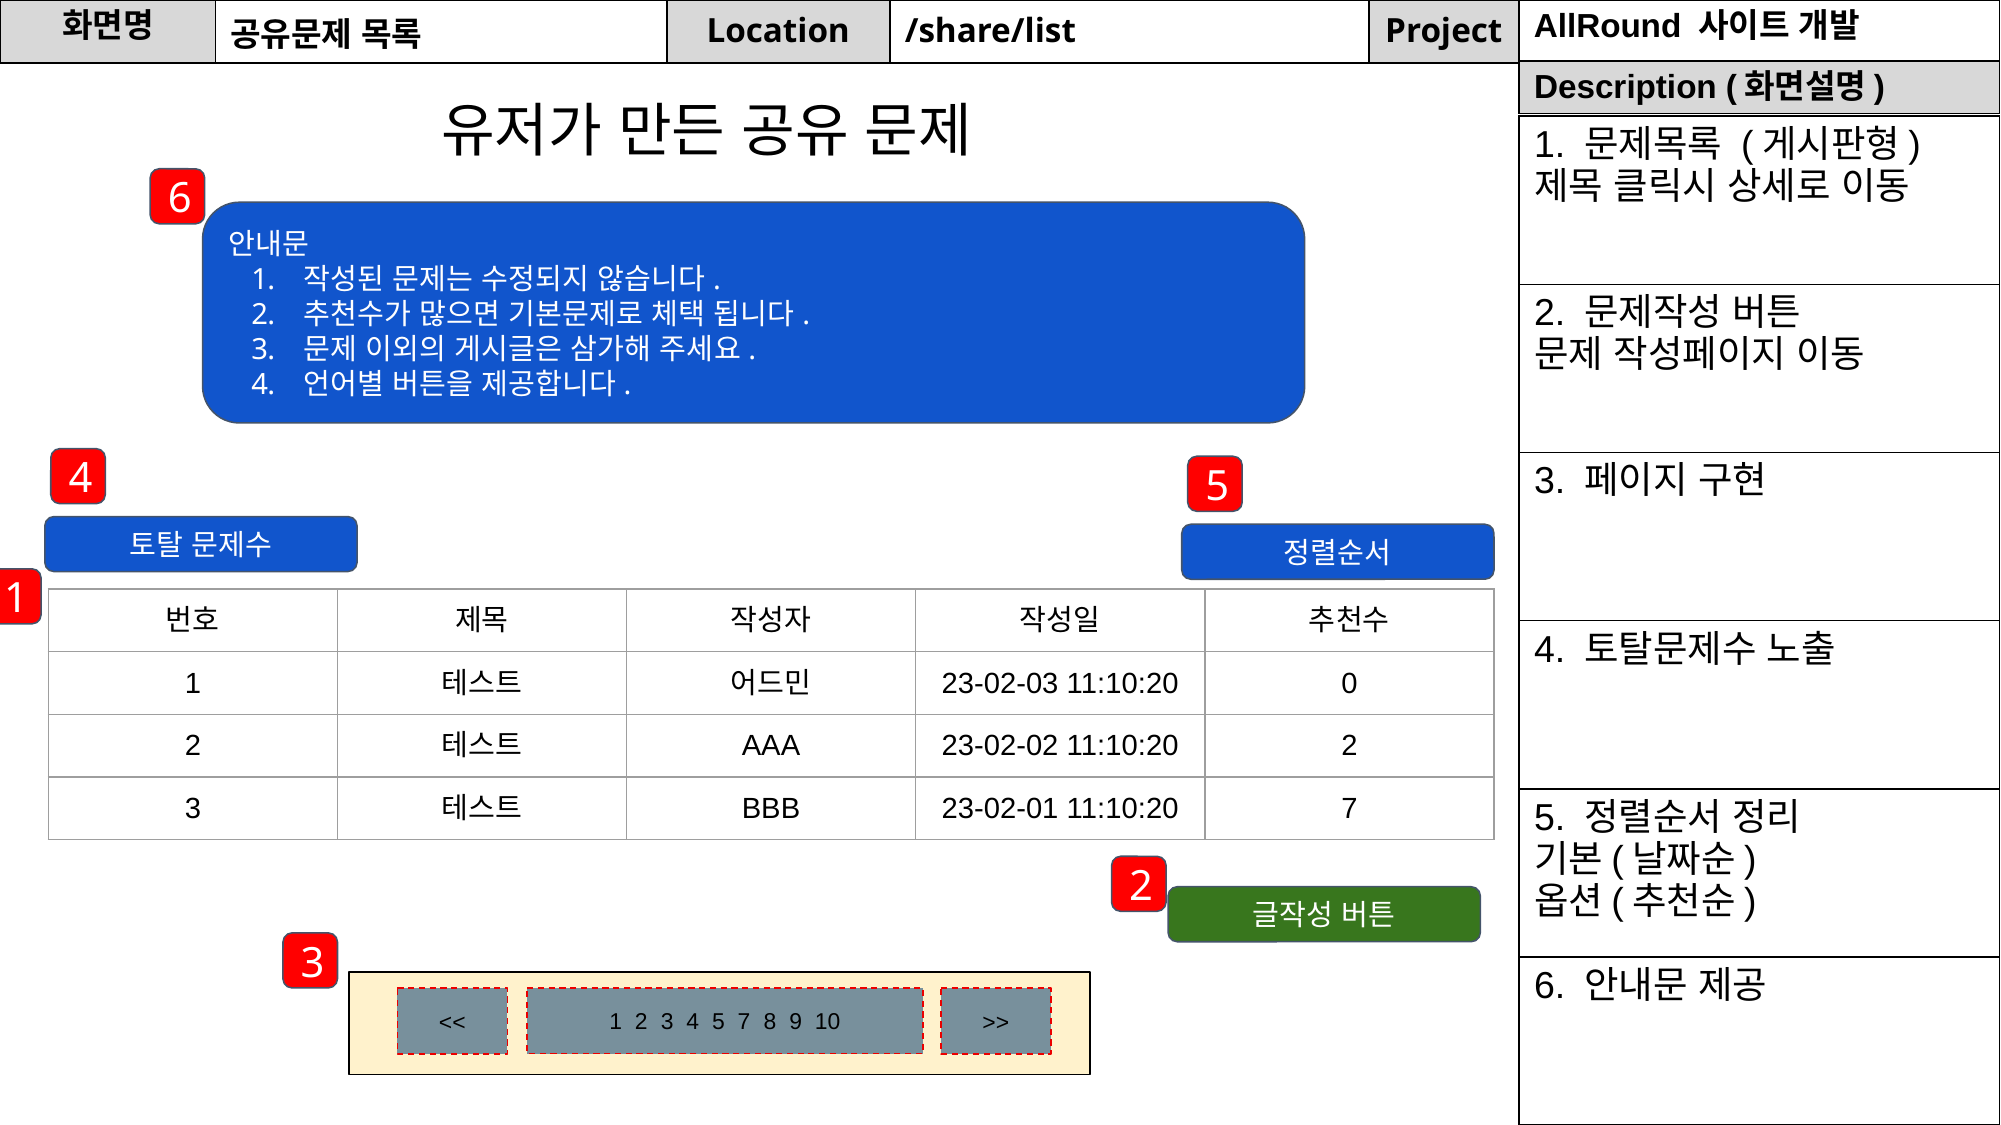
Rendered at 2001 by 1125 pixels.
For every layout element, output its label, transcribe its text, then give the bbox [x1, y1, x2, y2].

text_box 4 [50, 448, 106, 504]
table_cell 2. 문제작성 버튼 문제 작성페이지 이동 [1520, 285, 1999, 452]
table_cell 6. 안내문 제공 [1520, 958, 1999, 1124]
table_cell 2 [1206, 715, 1493, 776]
table_cell AAA [627, 715, 915, 776]
text_box 정렬순서 [1181, 524, 1495, 580]
table_cell 테스트 [338, 778, 626, 839]
table_cell 3 [49, 778, 337, 839]
table_cell 5. 정렬순서 정리 기본(날짜순) 옵션(추천순) [1520, 790, 1999, 956]
table_header 화면명 [1, 1, 215, 62]
table_cell 0 [1206, 652, 1493, 714]
text_box 6 [150, 168, 205, 224]
table_cell 3. 페이지 구현 [1520, 453, 1999, 620]
table_header 공유문제 목록 [216, 1, 666, 62]
text_box << [397, 988, 508, 1054]
table_cell 7 [1206, 778, 1493, 839]
text_box 5 [1187, 456, 1243, 512]
table_header 1. 문제목록 (게시판형) 제목 클릭시 상세로 이동 [1520, 117, 1999, 284]
table_cell 1 [49, 652, 337, 714]
table_header 작성자 [627, 590, 915, 651]
text_box 2 [1111, 856, 1167, 912]
table_header Location [668, 1, 889, 62]
table_header 추천수 [1206, 590, 1493, 651]
table_header Description (화면설명) [1520, 62, 1999, 113]
table_header AllRound 사이트 개발 [1520, 1, 1999, 60]
table_header 번호 [49, 590, 337, 651]
text_box >> [940, 988, 1051, 1054]
text_box 3 [282, 932, 338, 988]
table_cell 테스트 [338, 652, 626, 714]
table_cell 23-02-01 11:10:20 [916, 778, 1204, 839]
text_box [348, 972, 1091, 1075]
table_cell 어드민 [627, 652, 915, 714]
table_cell 테스트 [338, 715, 626, 776]
table_cell BBB [627, 778, 915, 839]
table_header Project [1370, 1, 1518, 62]
text_box 1 2 3 4 5 7 8 9 10 [527, 987, 923, 1054]
text_box 글작성 버튼 [1168, 886, 1481, 942]
table_cell 4. 토탈문제수 노출 [1520, 621, 1999, 788]
text_box 안내문 작성된 문제는 수정되지 않습니다. 추천수가 많으면 기본문제로 체택 됩니다. 문제 이외의 게시글은 삼가해 주세요. 언어별 버튼을 제공합니다. [202, 202, 1305, 423]
table_header 작성일 [916, 590, 1204, 651]
table_header 제목 [338, 590, 626, 651]
table_cell 2 [49, 715, 337, 776]
text_box 1 [0, 568, 42, 624]
text_box 유저가 만든 공유 문제 [426, 78, 1090, 157]
text_box 토탈 문제수 [44, 516, 358, 572]
table_header /share/list [891, 1, 1368, 62]
table_cell 23-02-03 11:10:20 [916, 652, 1204, 714]
table_cell 23-02-02 11:10:20 [916, 715, 1204, 776]
